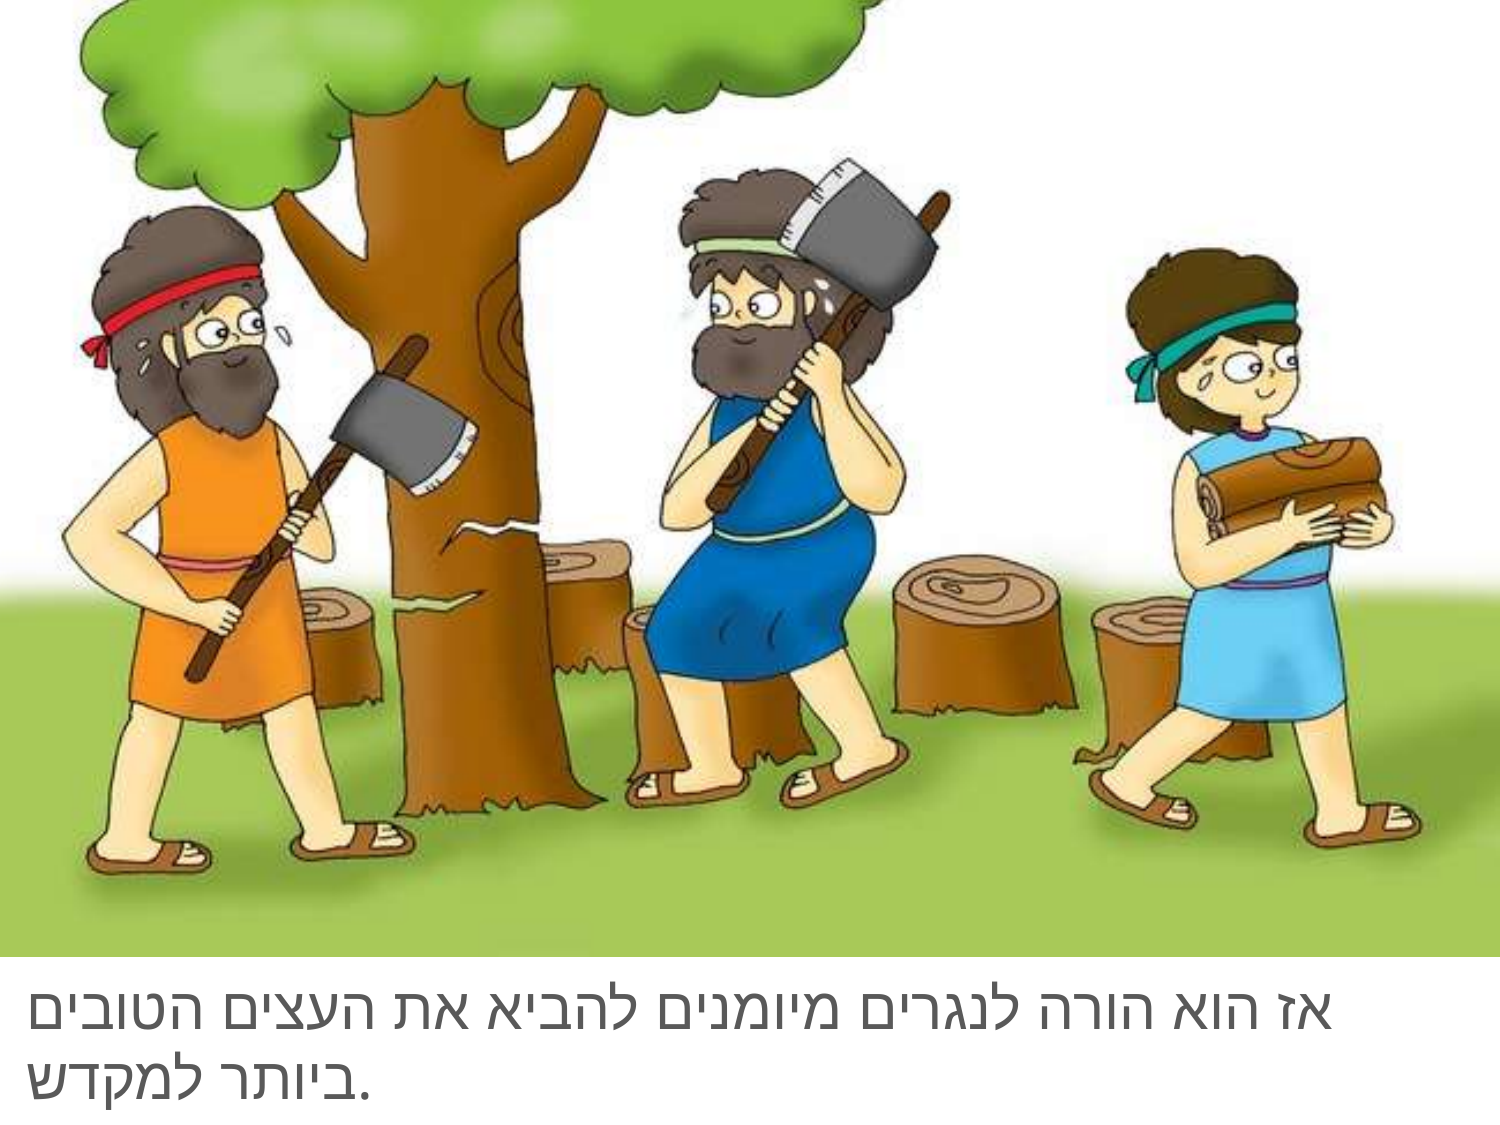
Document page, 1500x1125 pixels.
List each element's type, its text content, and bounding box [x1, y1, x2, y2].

picture [0, 0, 1500, 957]
text_box אז הוא הורה לנגרים מיומנים להביא את העצים הטובים ביותר למקדש. [11, 965, 1483, 1119]
